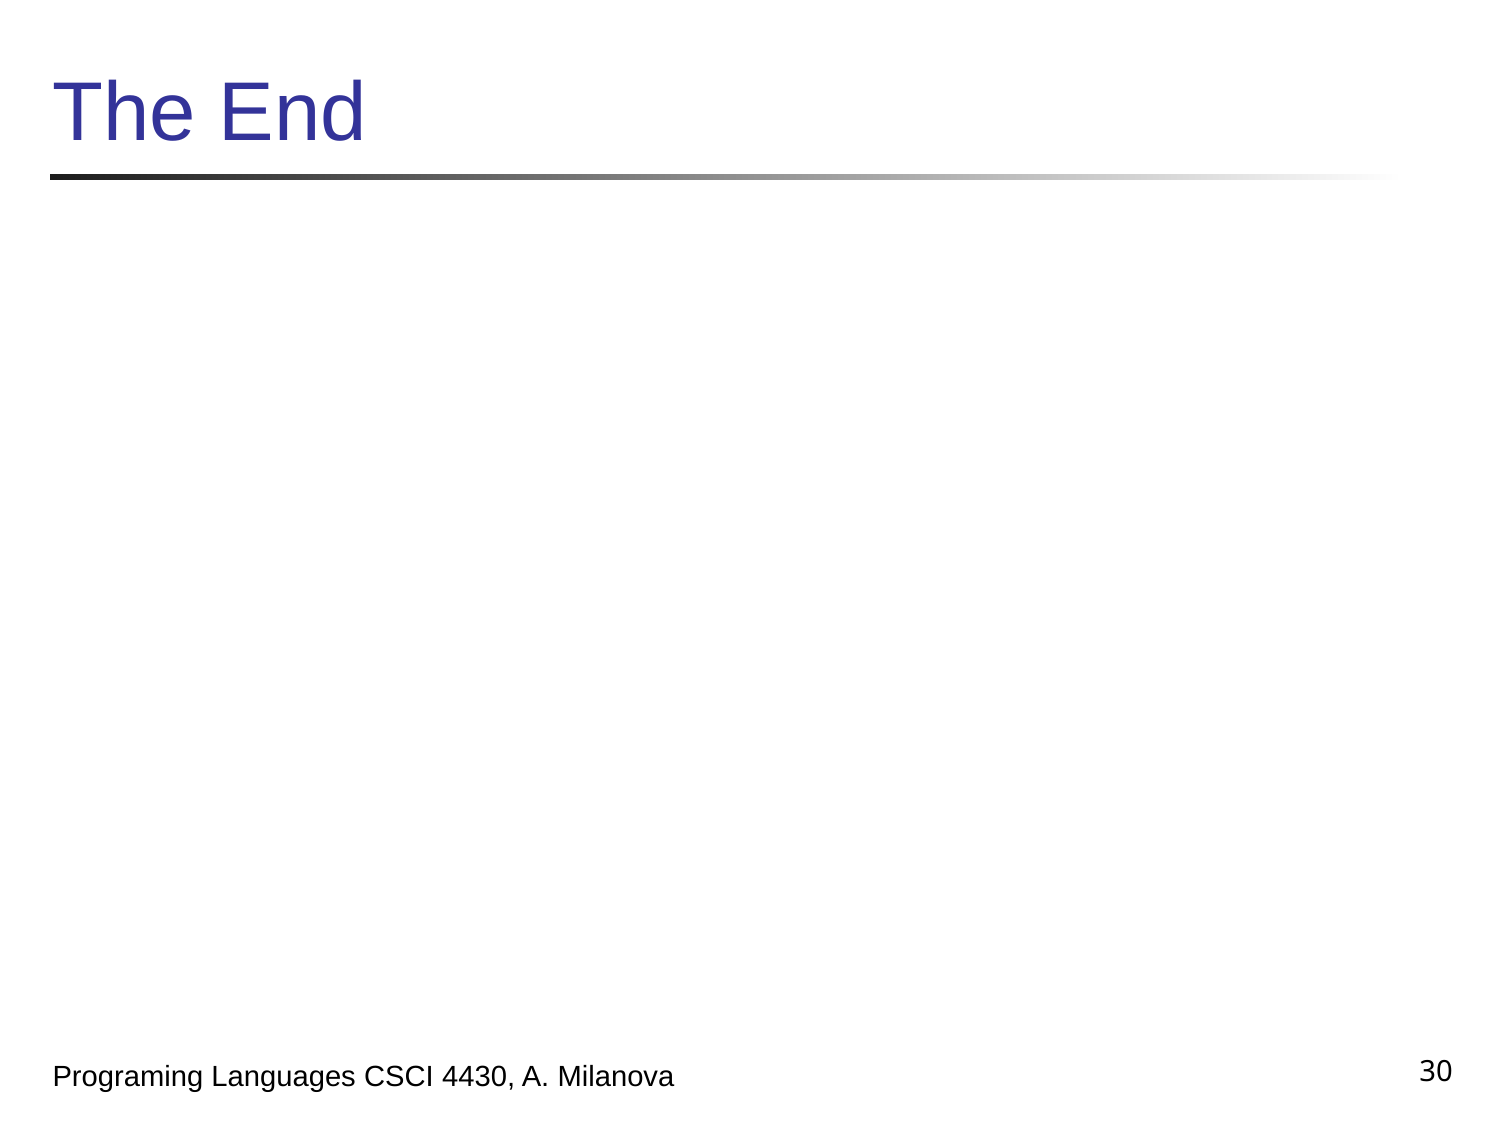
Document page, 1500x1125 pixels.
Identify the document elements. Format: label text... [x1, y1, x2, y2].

title The End [37, 0, 1466, 165]
slide_number 30 [1154, 1023, 1468, 1100]
footer Programing Languages CSCI 4430, A. Milanova [37, 1024, 813, 1101]
